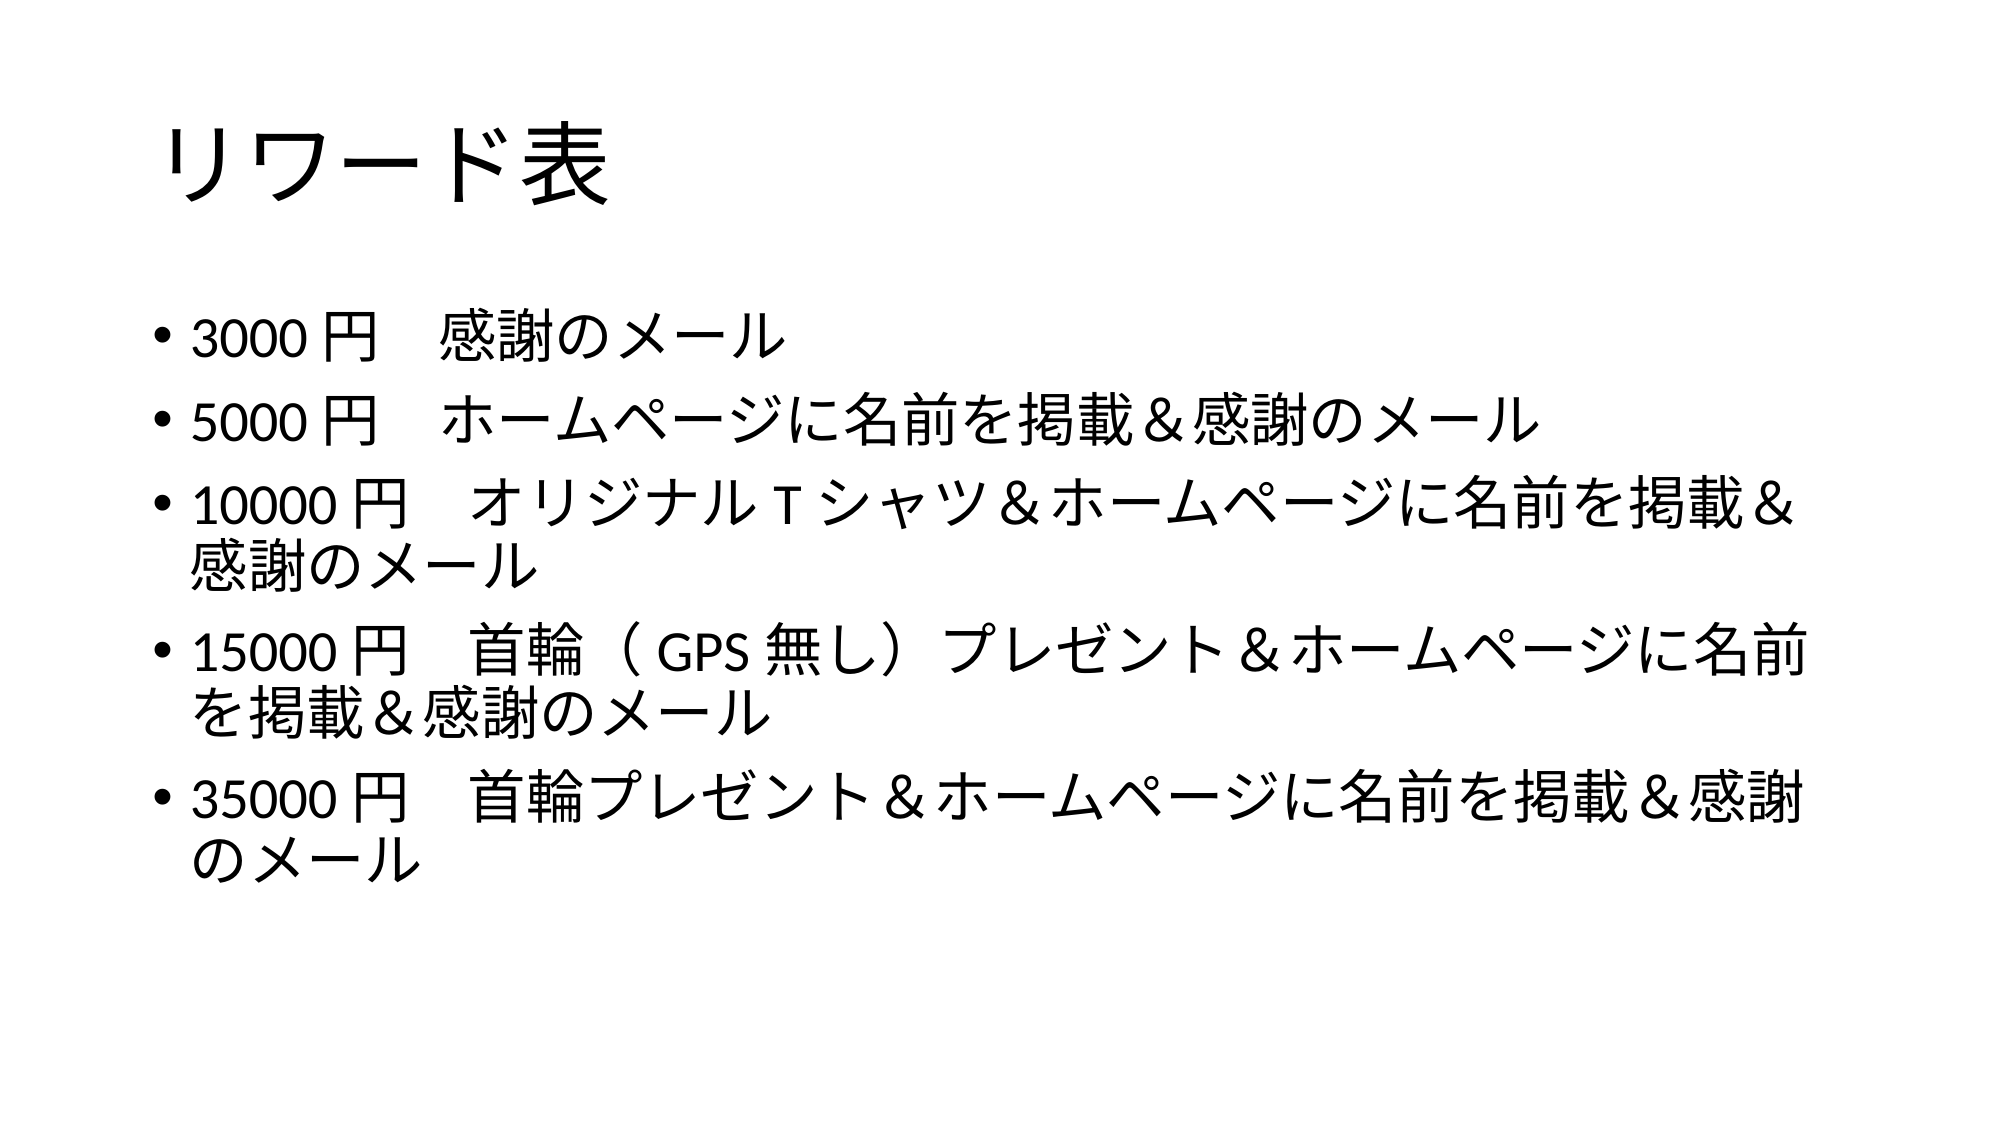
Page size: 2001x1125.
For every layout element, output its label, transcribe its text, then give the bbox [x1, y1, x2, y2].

list 3000円 感謝のメール 5000円 ホームページに名前を掲載＆感謝のメール 10000円 オリジナルTシャツ＆ホームページに名前を掲載＆感謝のメール 15000円 首輪（GPS無し）プレゼント＆ホームページに名前を掲載＆感謝のメール 35000円 首輪プレゼント＆ホームページに名前を掲載＆感謝のメール [137, 299, 1863, 1014]
title リワード表 [137, 59, 1863, 278]
